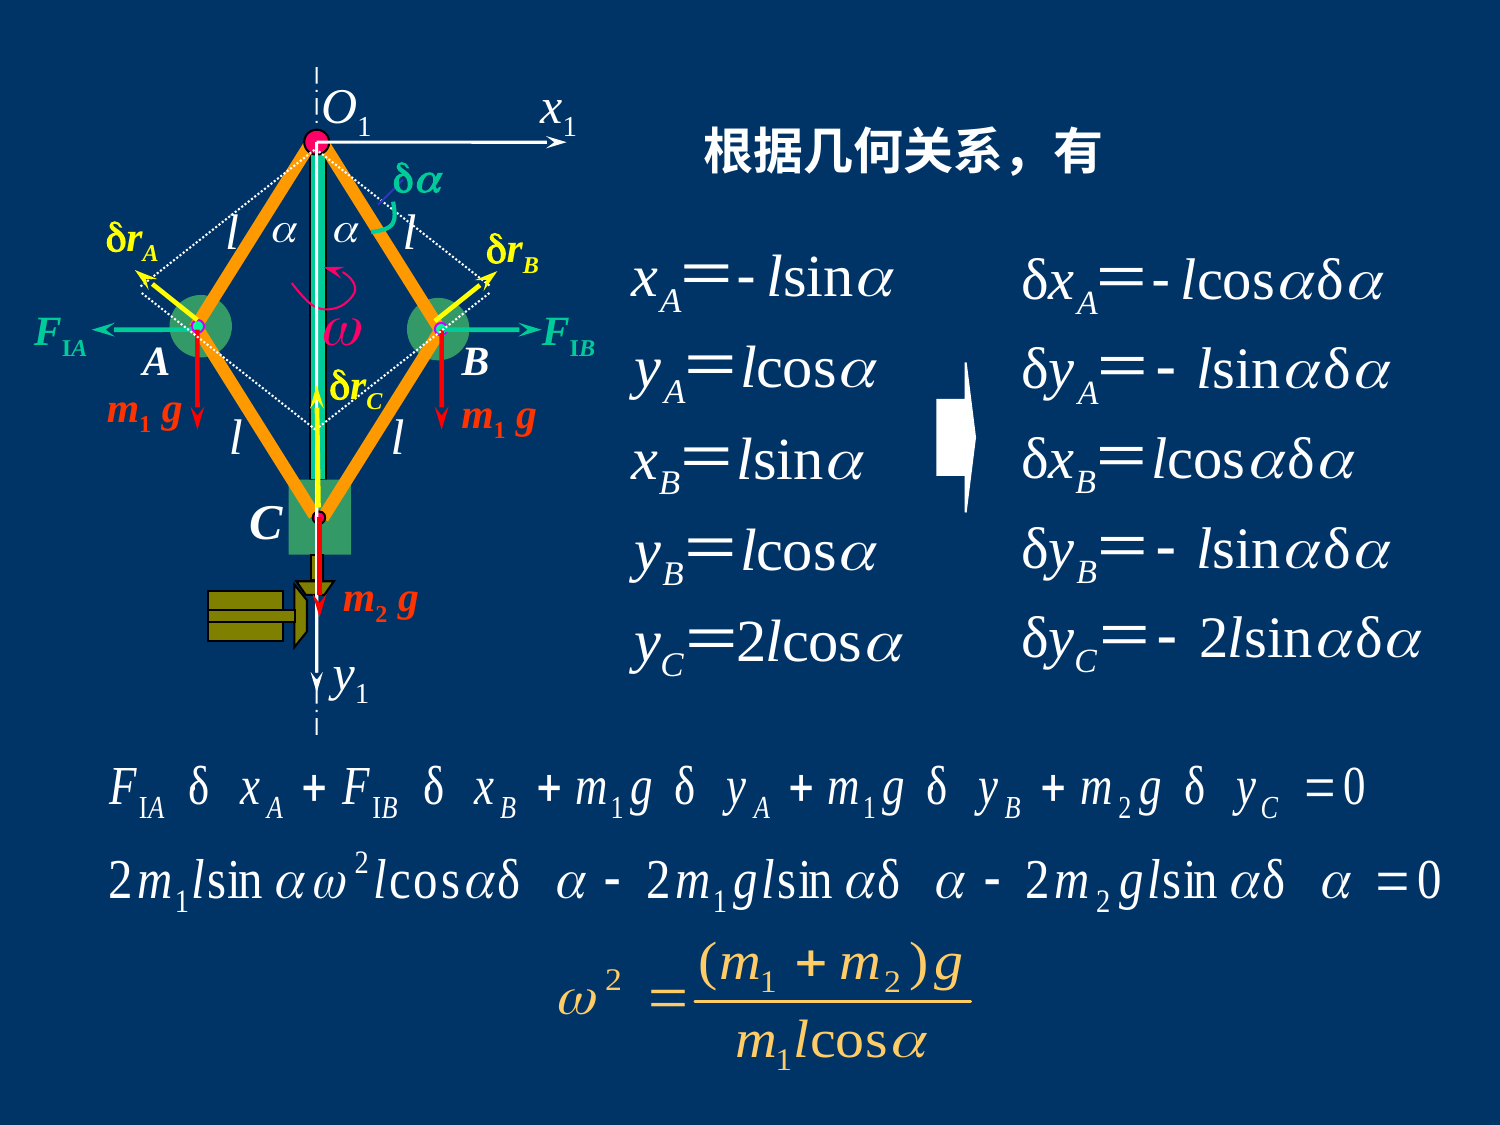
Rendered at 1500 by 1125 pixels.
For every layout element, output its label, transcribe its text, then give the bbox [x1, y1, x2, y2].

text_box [17, 66, 613, 740]
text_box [619, 239, 912, 686]
text_box [937, 362, 976, 513]
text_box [1013, 243, 1431, 681]
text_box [549, 924, 978, 1080]
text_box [99, 749, 1376, 830]
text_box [99, 837, 1451, 919]
text_box 根据几何关系，有 [688, 112, 1119, 188]
